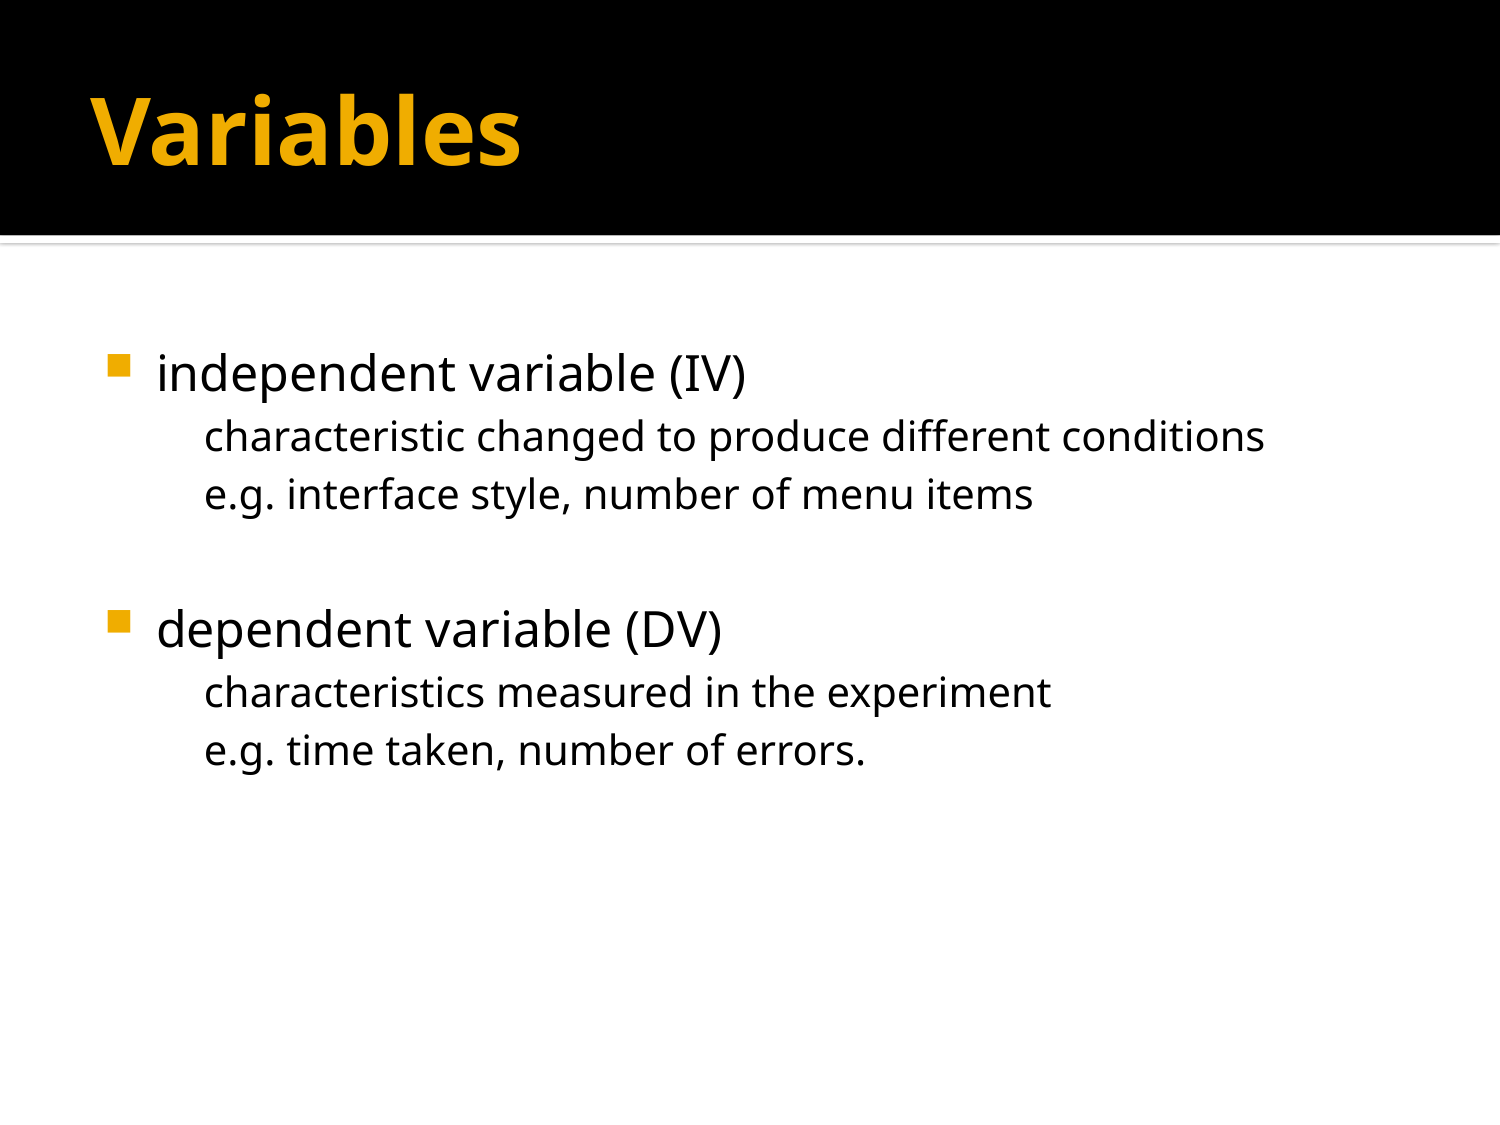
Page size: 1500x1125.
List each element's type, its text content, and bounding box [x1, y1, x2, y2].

title Variables [75, 25, 1425, 231]
list independent variable (IV) characteristic changed to produce different conditions e.g. interface style, number of menu items dependent variable (DV) characteristics measured in the experiment e.g. time taken, number of errors. [75, 291, 1425, 1050]
